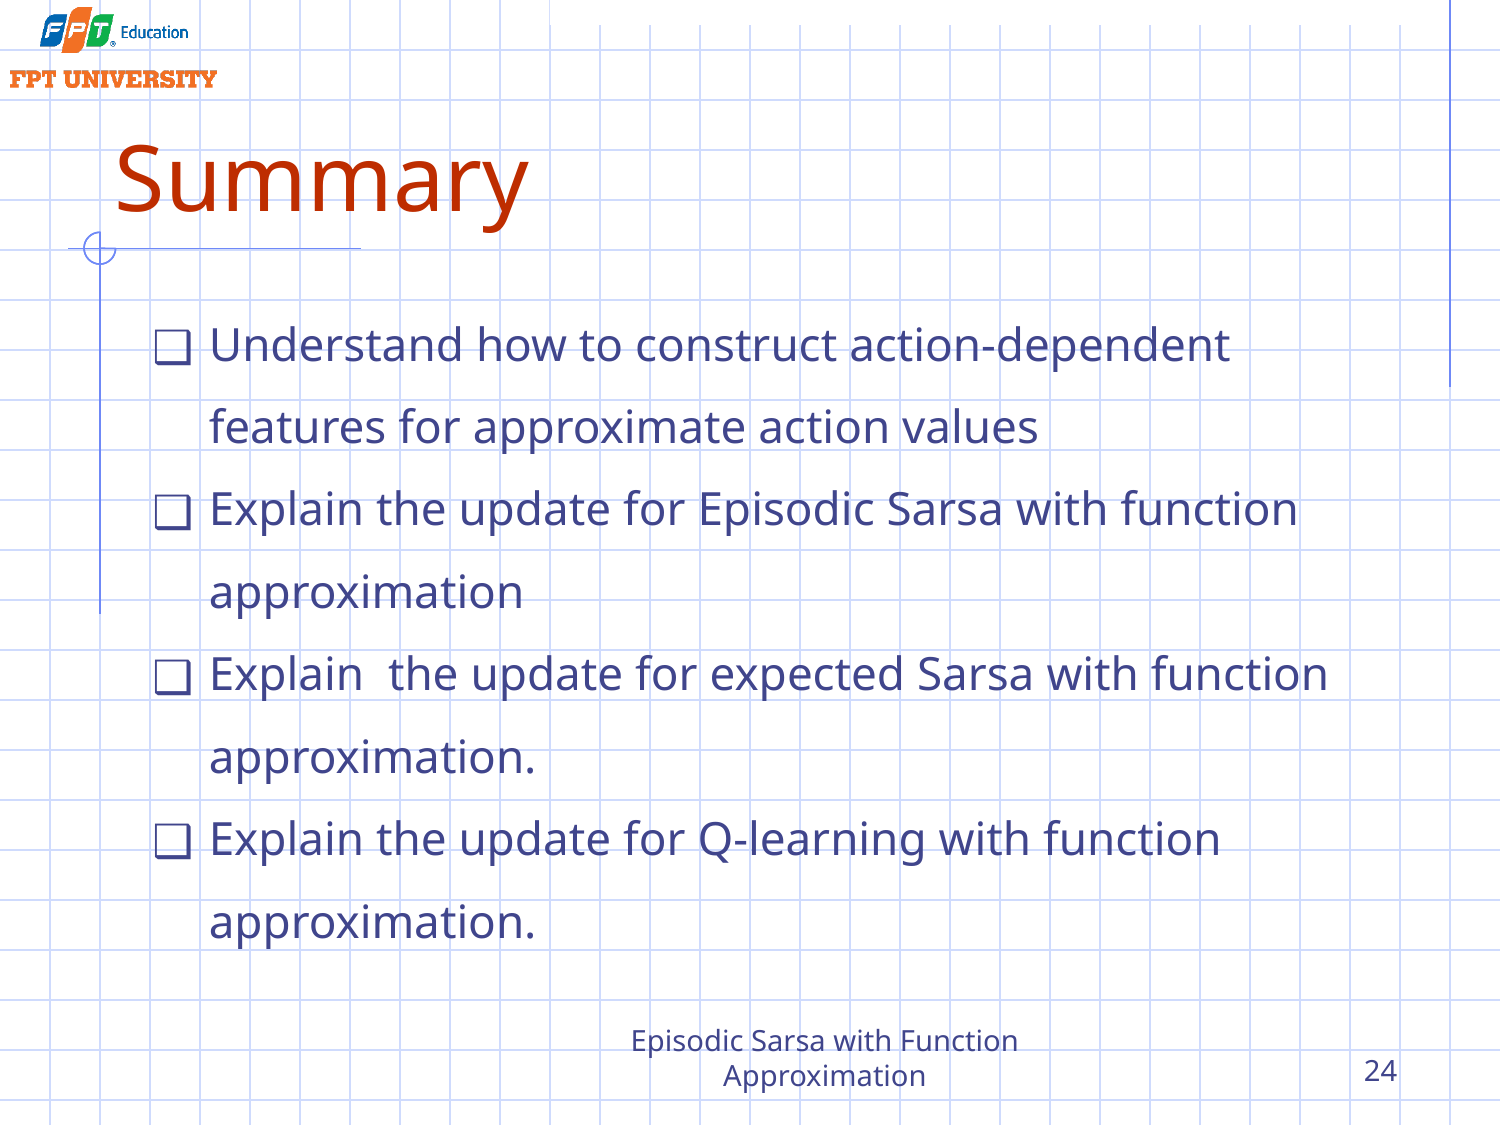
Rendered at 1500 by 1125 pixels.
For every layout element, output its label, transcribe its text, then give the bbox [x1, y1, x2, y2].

picture [10, 6, 217, 88]
text_box 24 [1099, 1024, 1413, 1100]
list Understand how to construct action-dependent features for approximate action values Explain the update for Episodic Sarsa with function approximation Explain the update for expected Sarsa with function approximation. Explain the update for Q-learning with function approximation. [137, 280, 1400, 988]
text_box Episodic Sarsa with Function Approximation [587, 1024, 1063, 1100]
title Summary [99, 50, 1375, 238]
